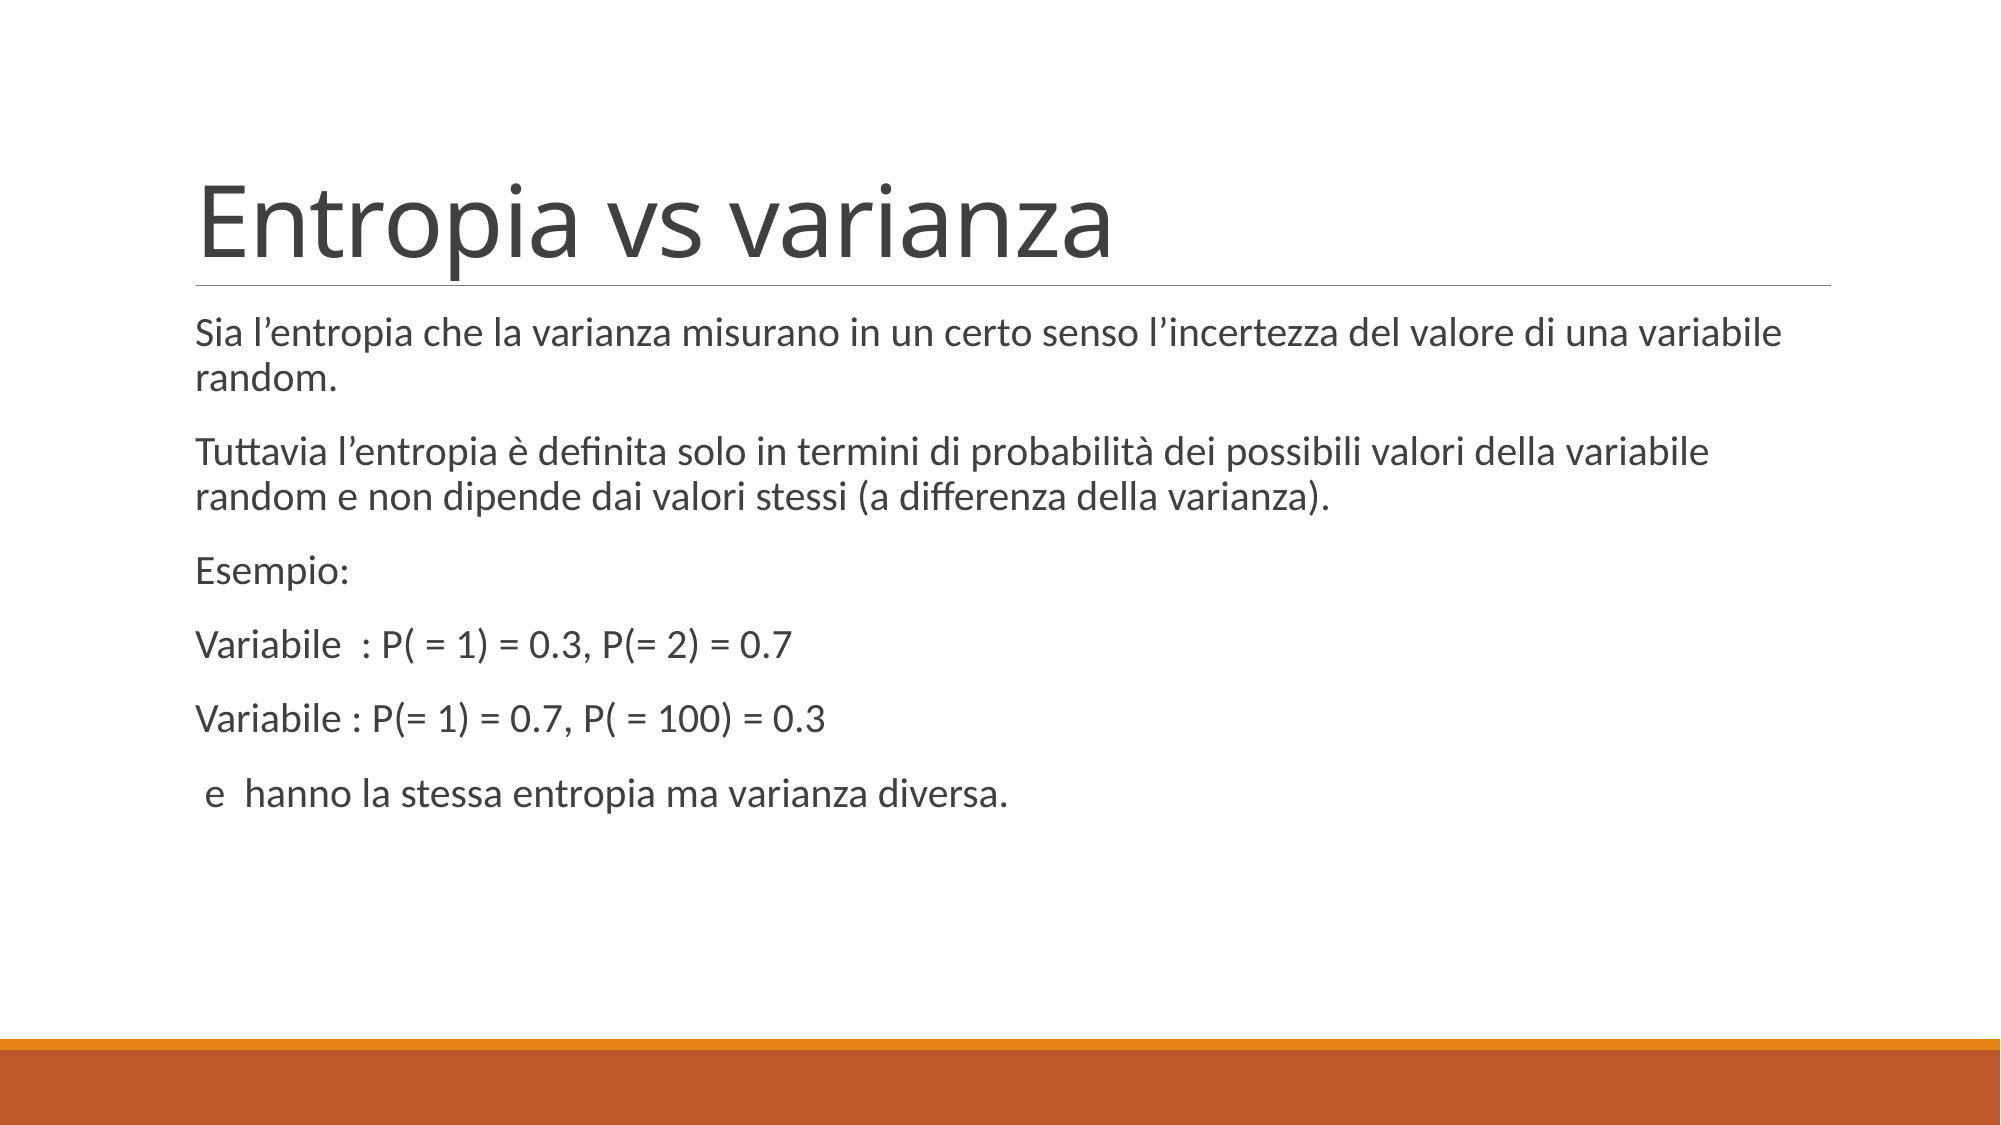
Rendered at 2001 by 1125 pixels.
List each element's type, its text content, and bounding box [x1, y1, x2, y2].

title Entropia vs varianza [180, 47, 1830, 285]
